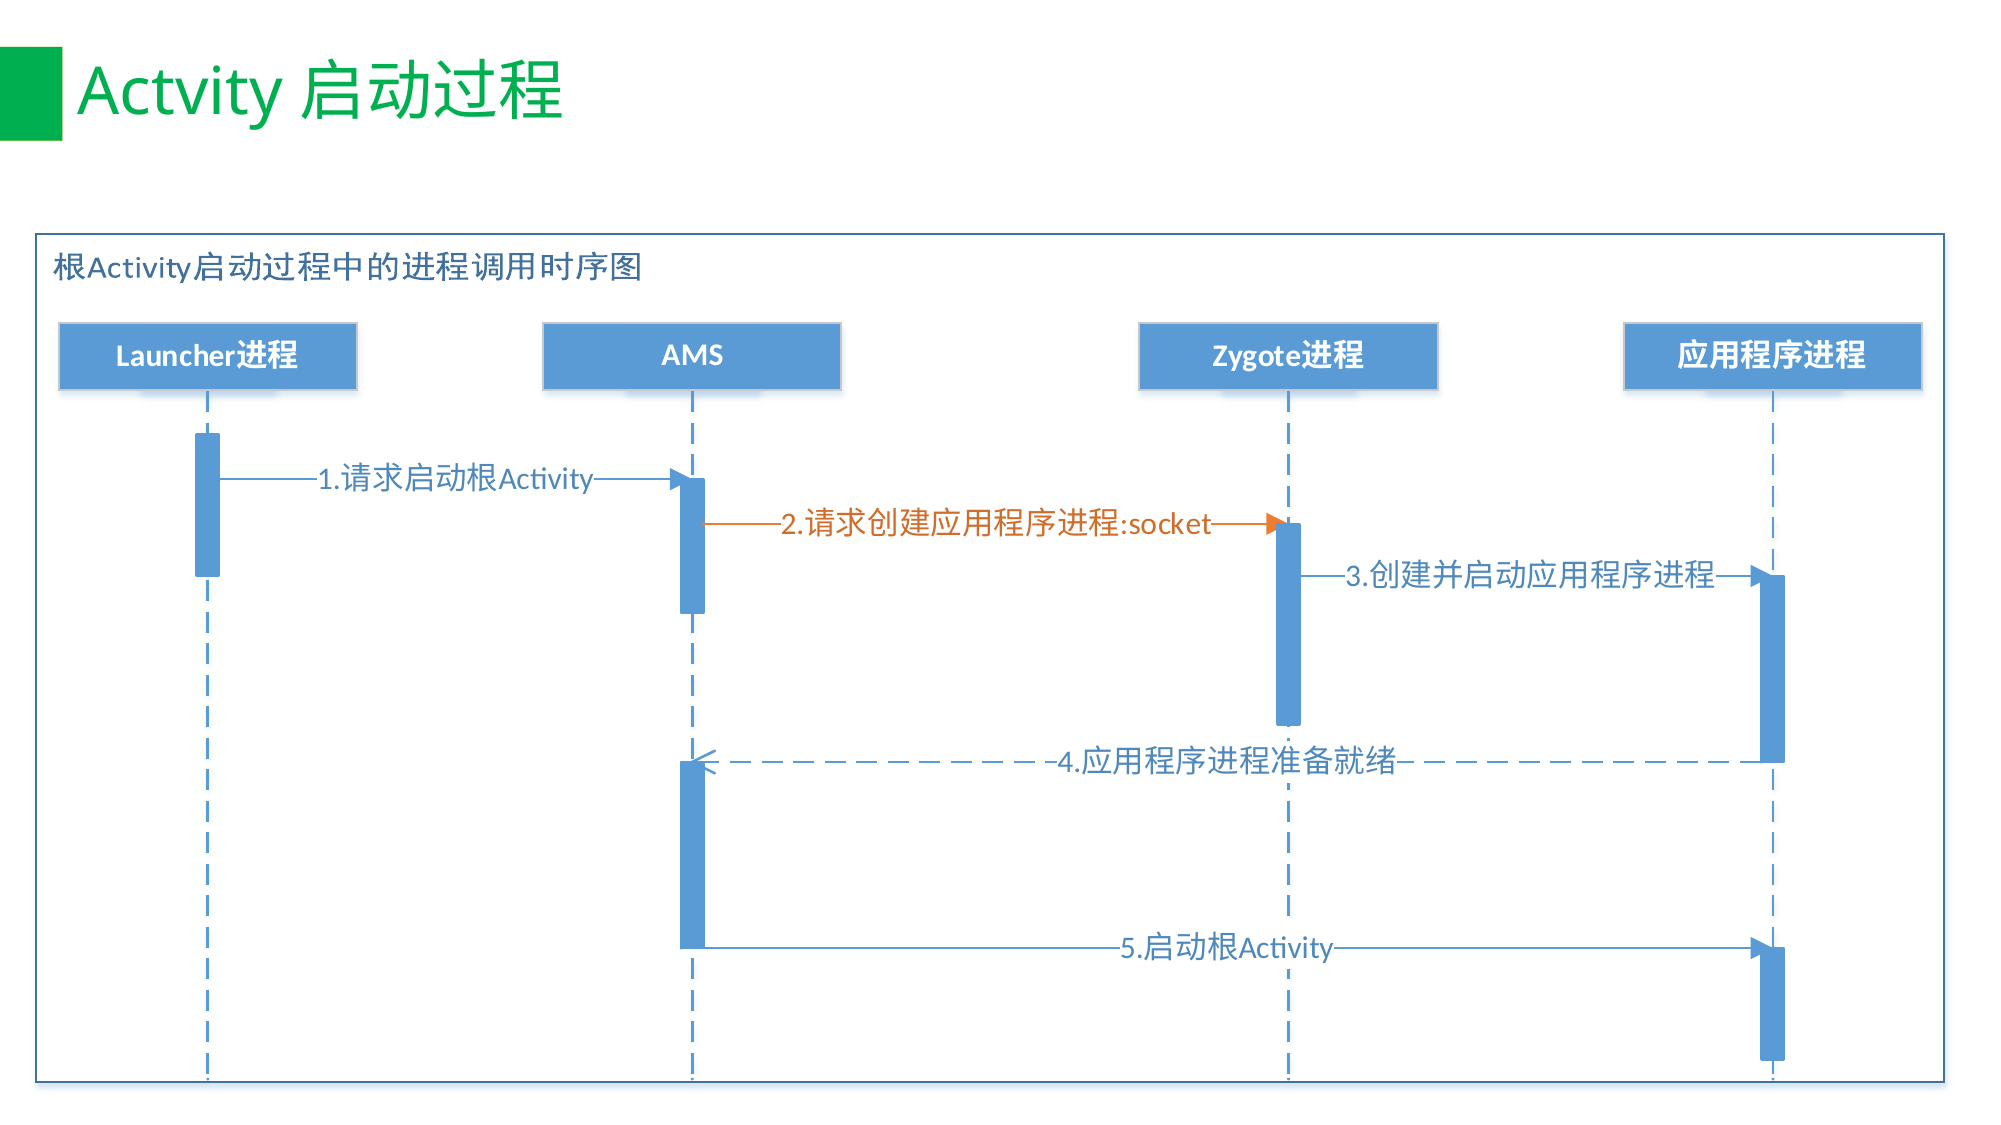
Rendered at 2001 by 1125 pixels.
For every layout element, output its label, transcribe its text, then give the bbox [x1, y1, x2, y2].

text_box 课程小结 [137, 34, 2000, 131]
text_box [25, 226, 1955, 1125]
title Actvity启动过程 [62, 45, 1938, 141]
